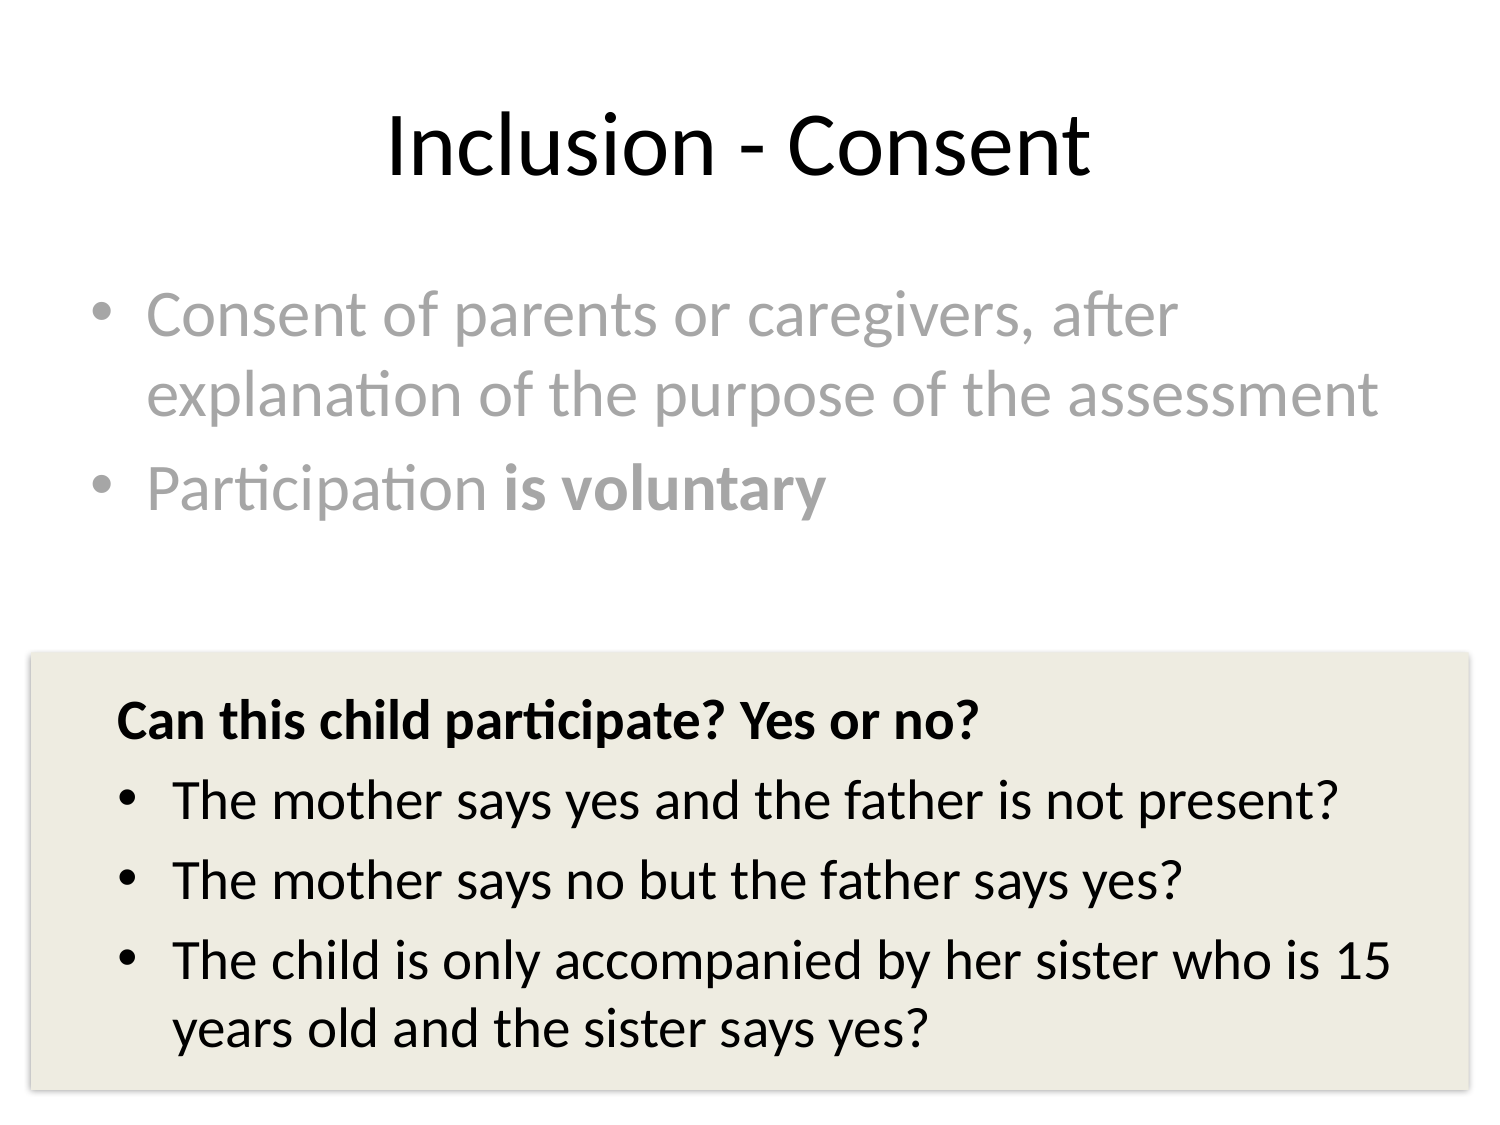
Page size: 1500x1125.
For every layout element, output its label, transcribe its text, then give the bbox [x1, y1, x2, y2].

title Inclusion - Consent [75, 45, 1425, 233]
list Consent of parents or caregivers, after explanation of the purpose of the assessment Participation is voluntary [75, 262, 1425, 650]
text_box Can this child participate? Yes or no? The mother says yes and the father is not present? The mother says no but the father says yes? The child is only accompanied by her sister who is 15 years old and the sister says yes? [102, 675, 1453, 1068]
text_box [30, 652, 1469, 1091]
